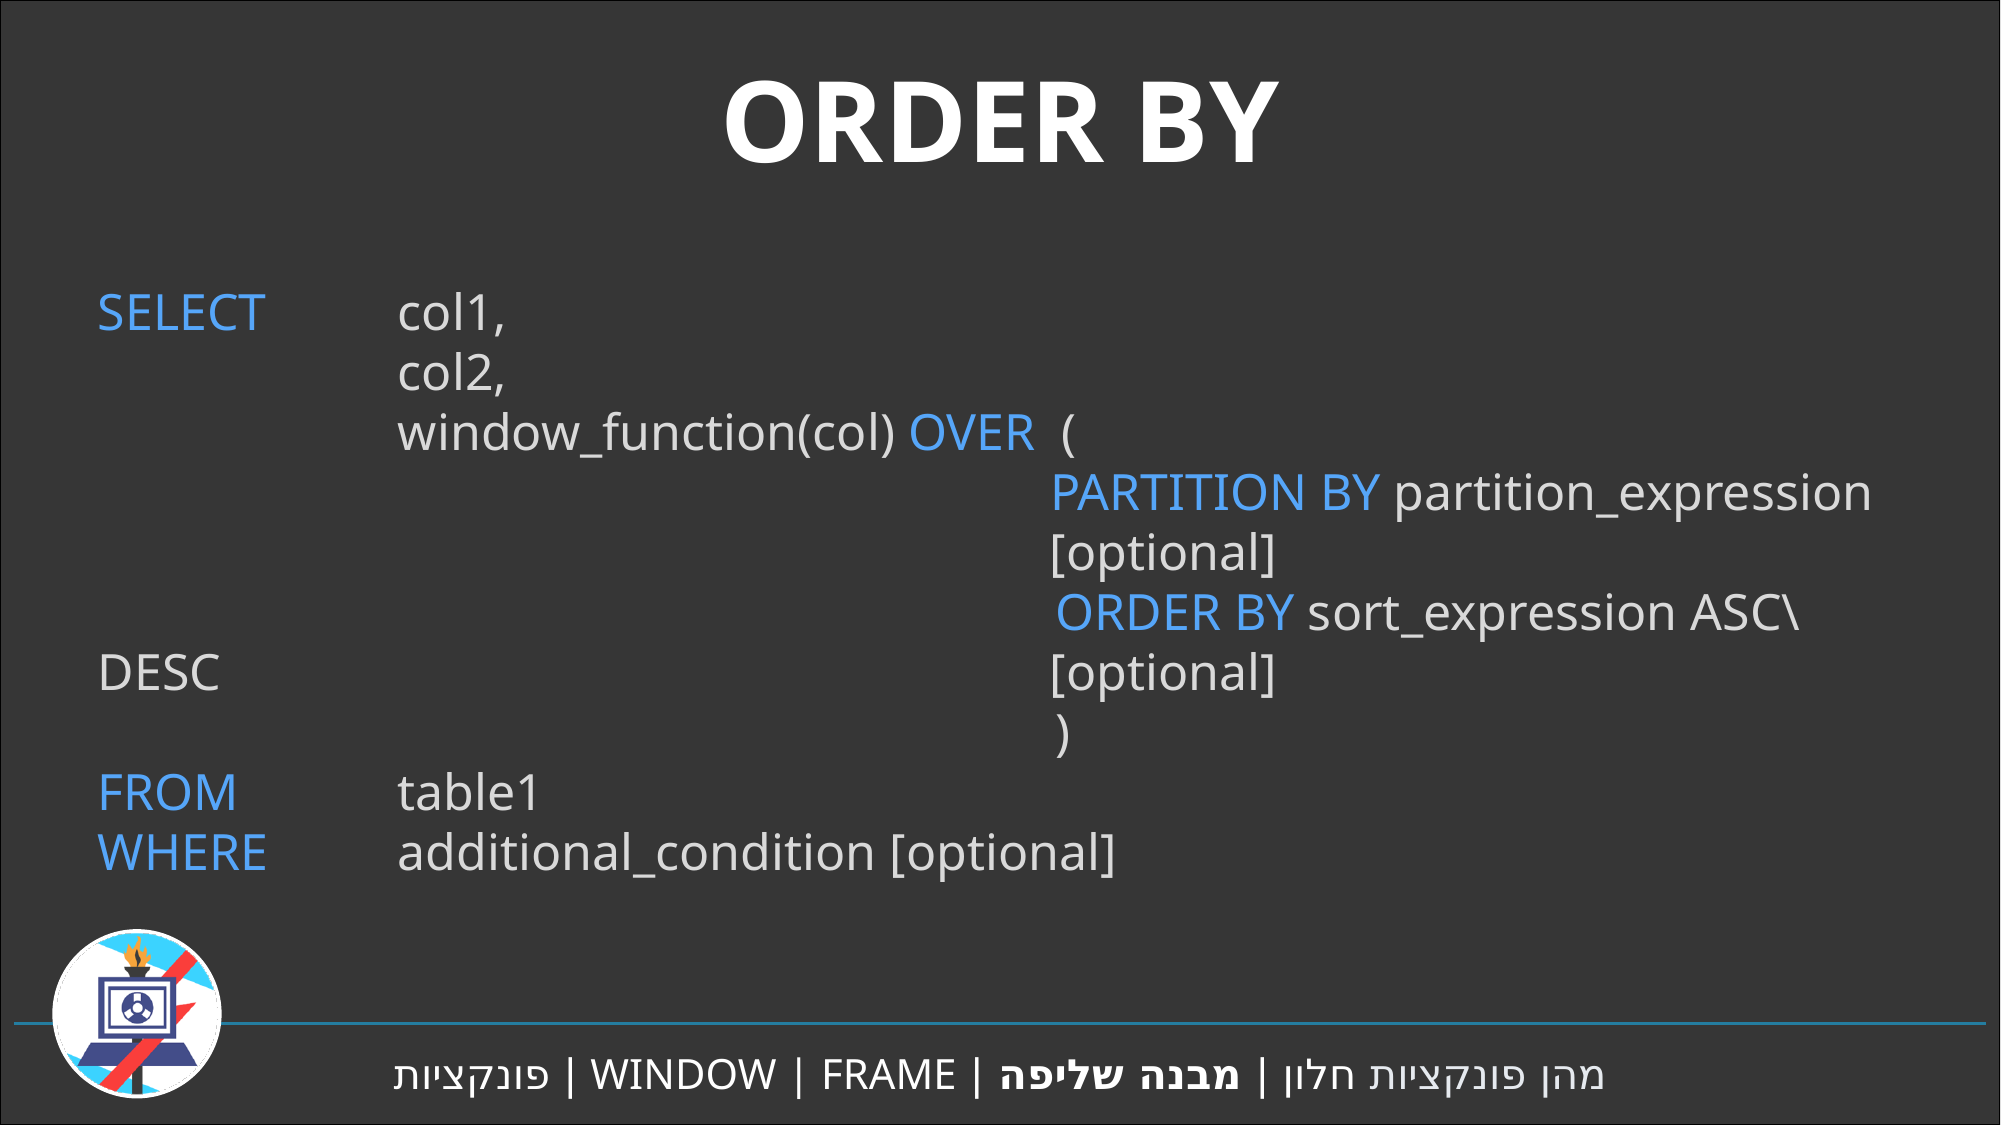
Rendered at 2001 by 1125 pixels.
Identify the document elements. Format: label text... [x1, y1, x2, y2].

list מהן פונקציות חלון | מבנה שליפה | WINDOW | FRAME | פונקציות [319, 1045, 1681, 1099]
picture [52, 1025, 121, 1098]
list מהן פונקציות חלון | מבנה שליפה | WINDOW | FRAME | פונקציות [52, 929, 222, 1098]
picture [153, 1024, 222, 1098]
list ORDER BY [283, 58, 1717, 210]
picture [52, 928, 222, 1003]
text_box SELECT col1, col2, window_function(col) OVER ( PARTITION BY partition_expression [optional] ORDER BY sort_expression ASC\DESC [optional] ) FROM table1 WHERE additional_condition [optional] [83, 273, 1917, 902]
